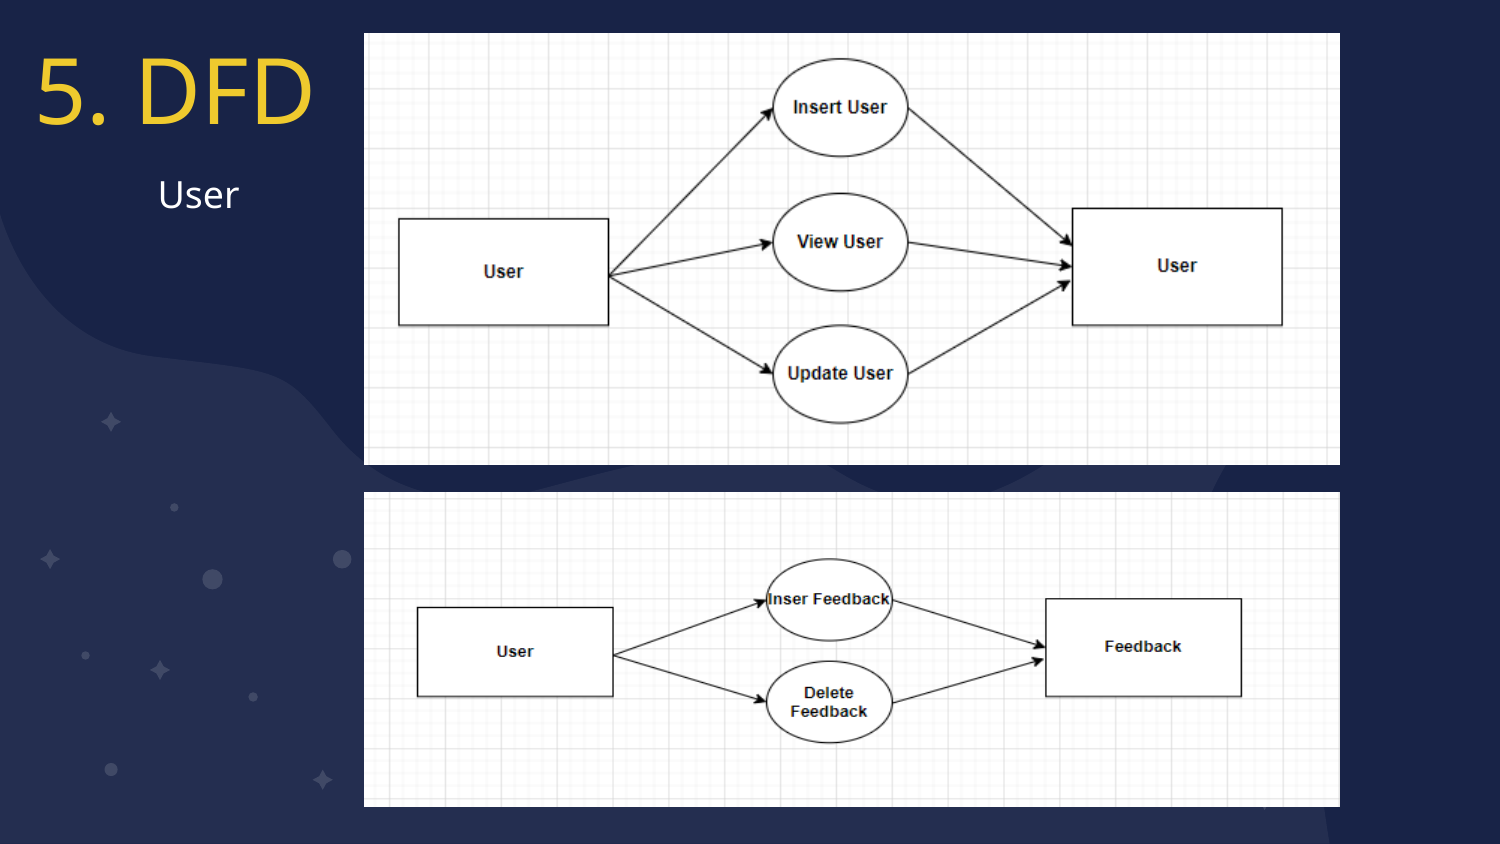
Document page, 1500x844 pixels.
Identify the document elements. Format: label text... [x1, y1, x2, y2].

picture [364, 32, 1340, 466]
text_box User [88, 171, 290, 225]
text_box 5. DFD [13, 33, 337, 139]
picture [364, 492, 1340, 807]
